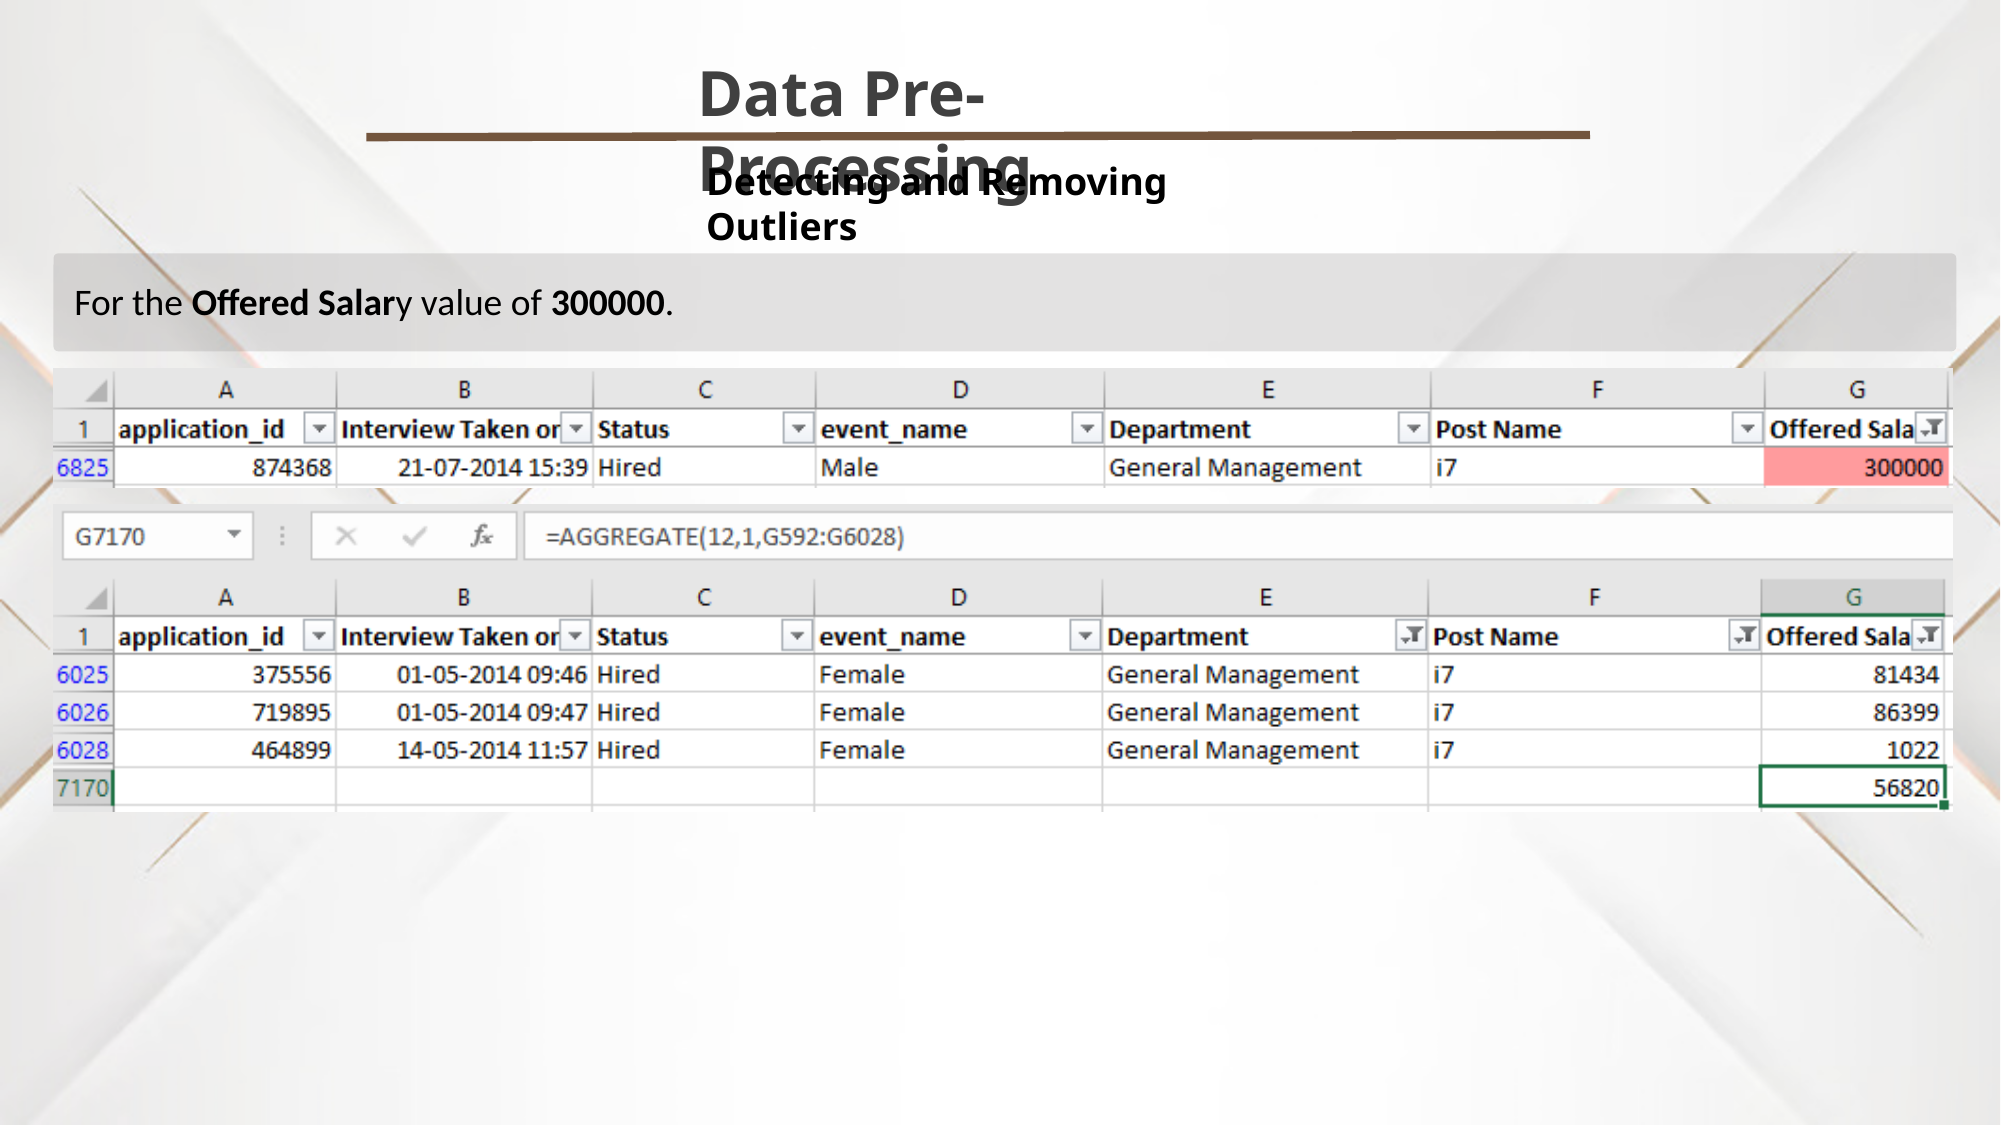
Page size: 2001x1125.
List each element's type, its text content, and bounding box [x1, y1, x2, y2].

text_box For the Offered Salary value of 300000. [59, 270, 1955, 331]
text_box Detecting and Removing Outliers [691, 150, 1320, 256]
text_box Data Pre-Processing [682, 138, 1331, 211]
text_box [366, 134, 1590, 138]
text_box Data Pre-Processing [682, 46, 1331, 134]
text_box [52, 252, 1958, 353]
picture [0, 0, 2001, 1125]
